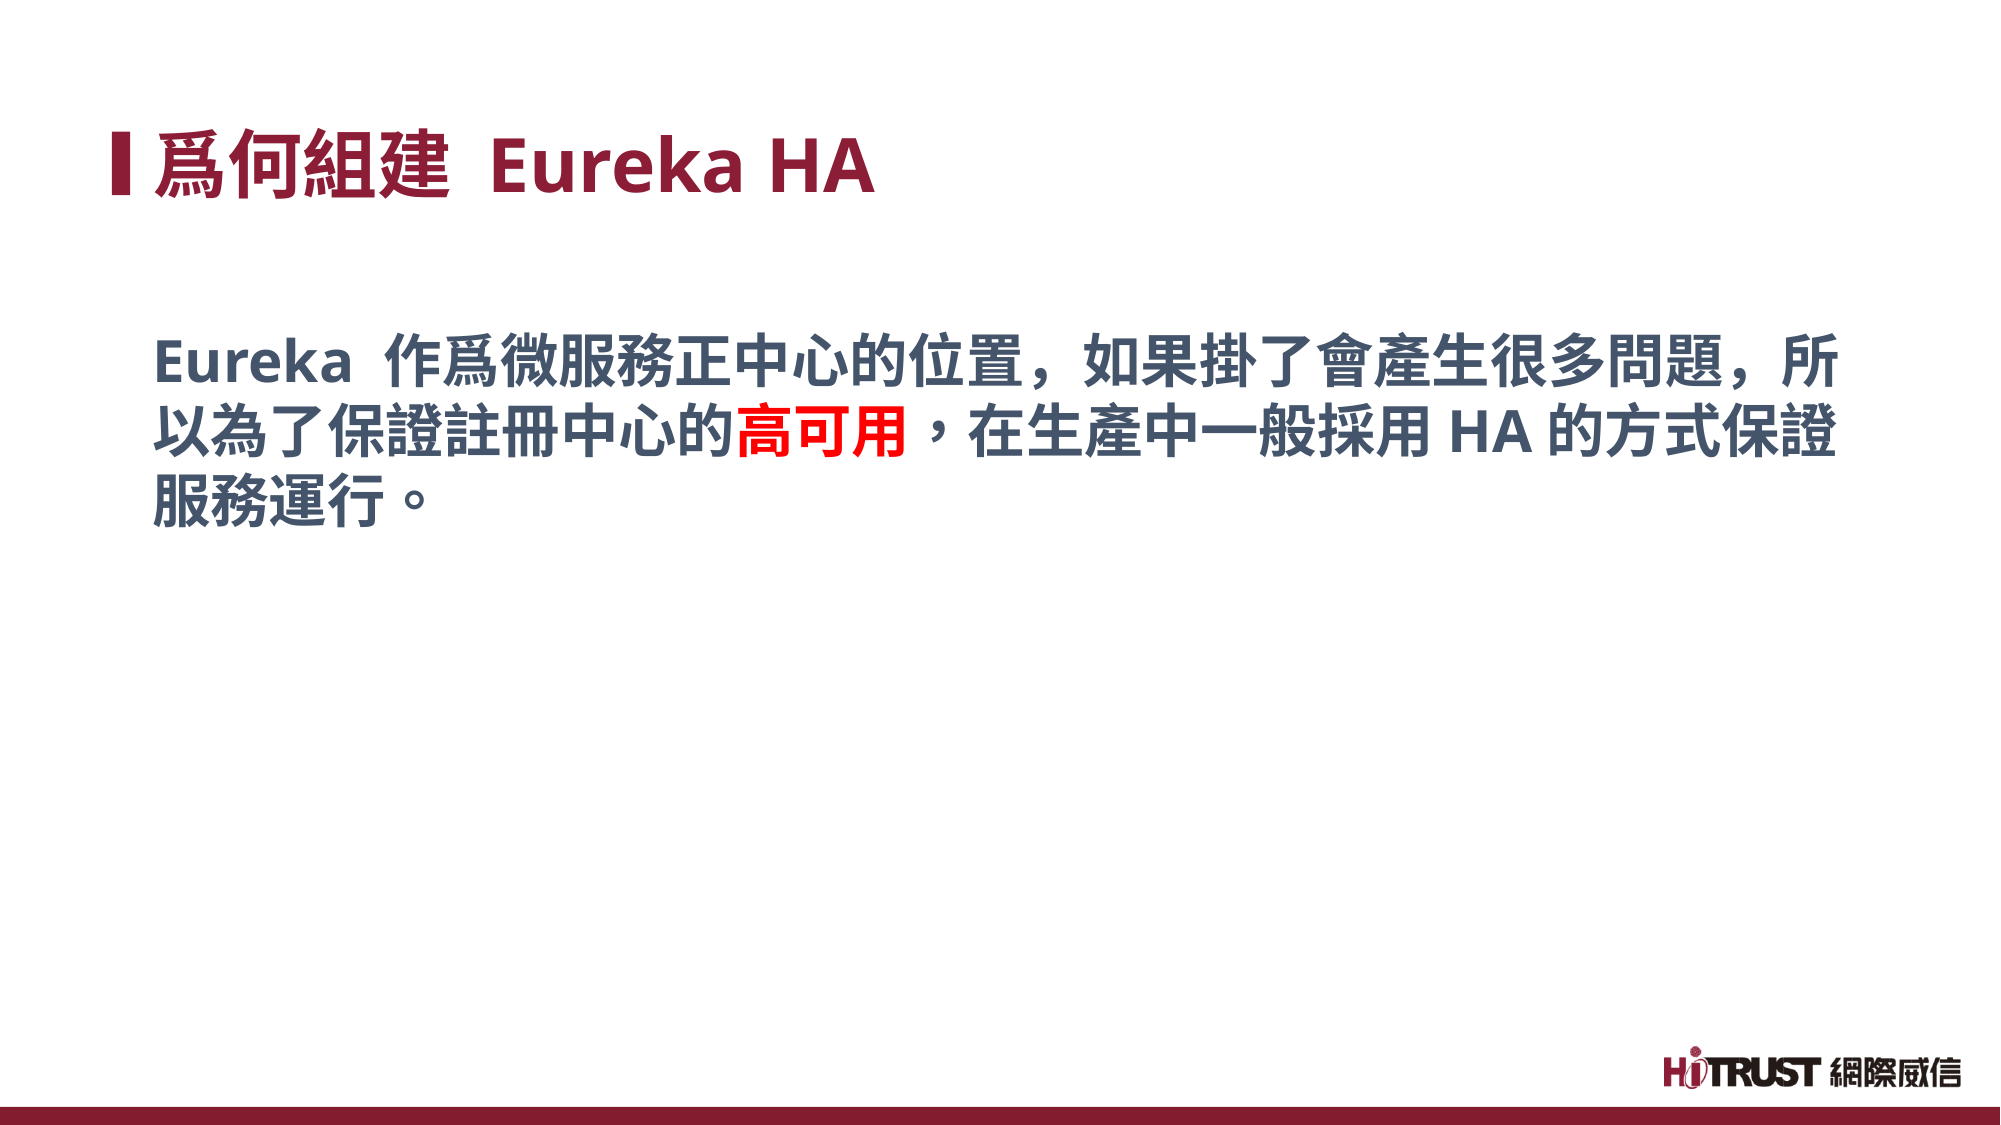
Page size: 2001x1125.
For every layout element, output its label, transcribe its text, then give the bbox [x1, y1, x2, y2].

title 爲何組建 Eureka HA [137, 59, 1863, 278]
list Eureka 作爲微服務正中心的位置，如果掛了會產生很多問題，所以為了保證註冊中心的高可用，在生產中一般採用HA的方式保證服務運行。 [137, 316, 1863, 1014]
picture [1664, 1046, 1961, 1089]
